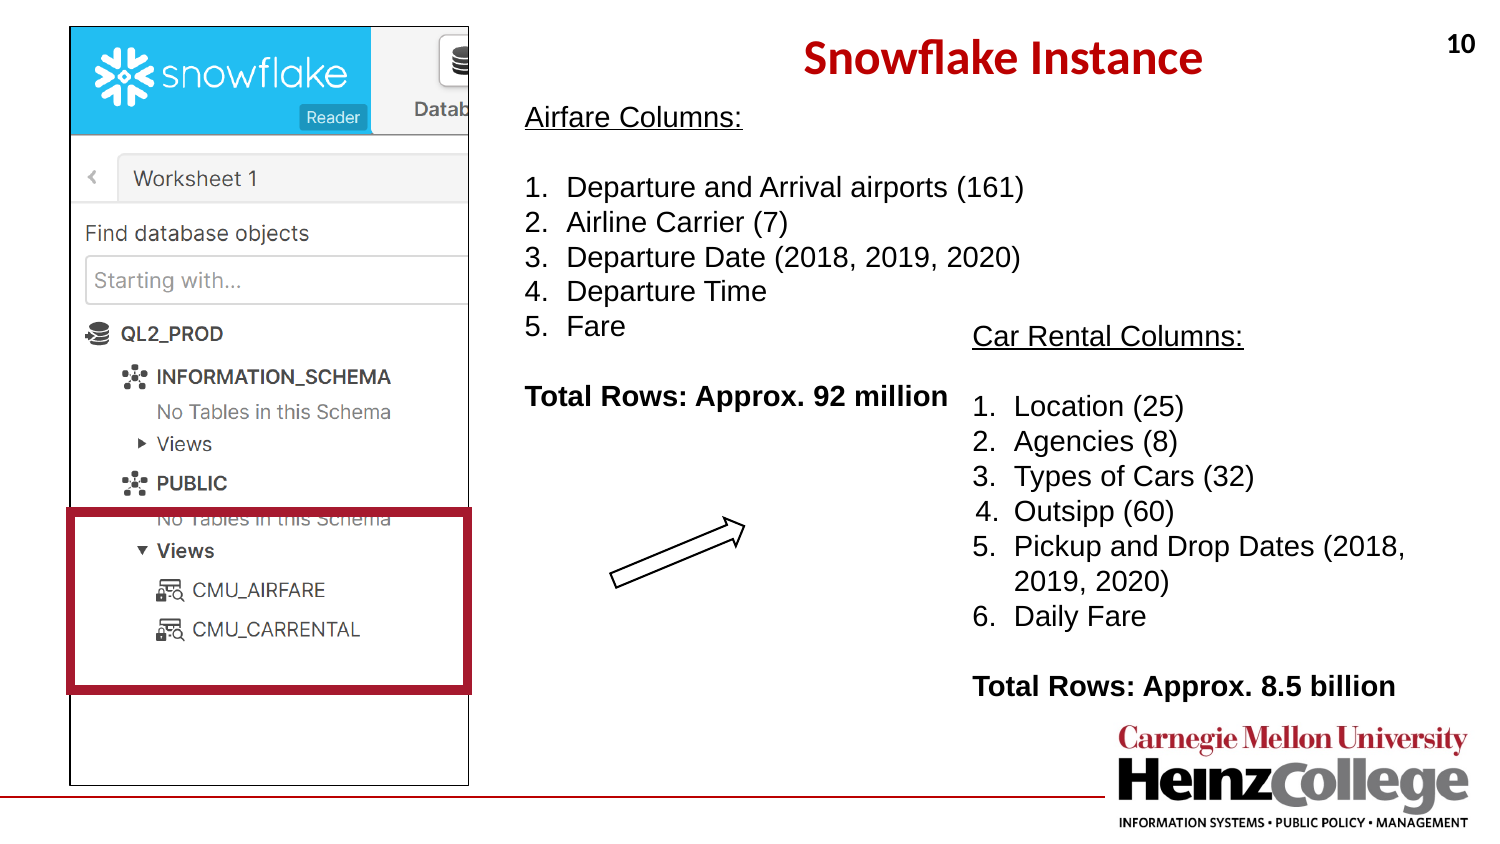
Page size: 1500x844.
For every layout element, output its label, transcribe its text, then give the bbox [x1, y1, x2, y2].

picture [70, 27, 468, 785]
slide_number 10 [1396, 13, 1487, 79]
text_box Snowflake Instance [792, 19, 1437, 92]
text_box Airfare Columns: Departure and Arrival airports (161) Airline Carrier (7) Departure Date (2018, 2019, 2020) Departure Time Fare Total Rows: Approx. 92 million [513, 92, 1089, 422]
picture [1105, 714, 1482, 841]
text_box [610, 517, 745, 588]
text_box Car Rental Columns: Location (25) Agencies (8) Types of Cars (32) Outsipp (60) Pickup and Drop Dates (2018, 2019, 2020) Daily Fare Total Rows: Approx. 8.5 billion [961, 311, 1483, 676]
